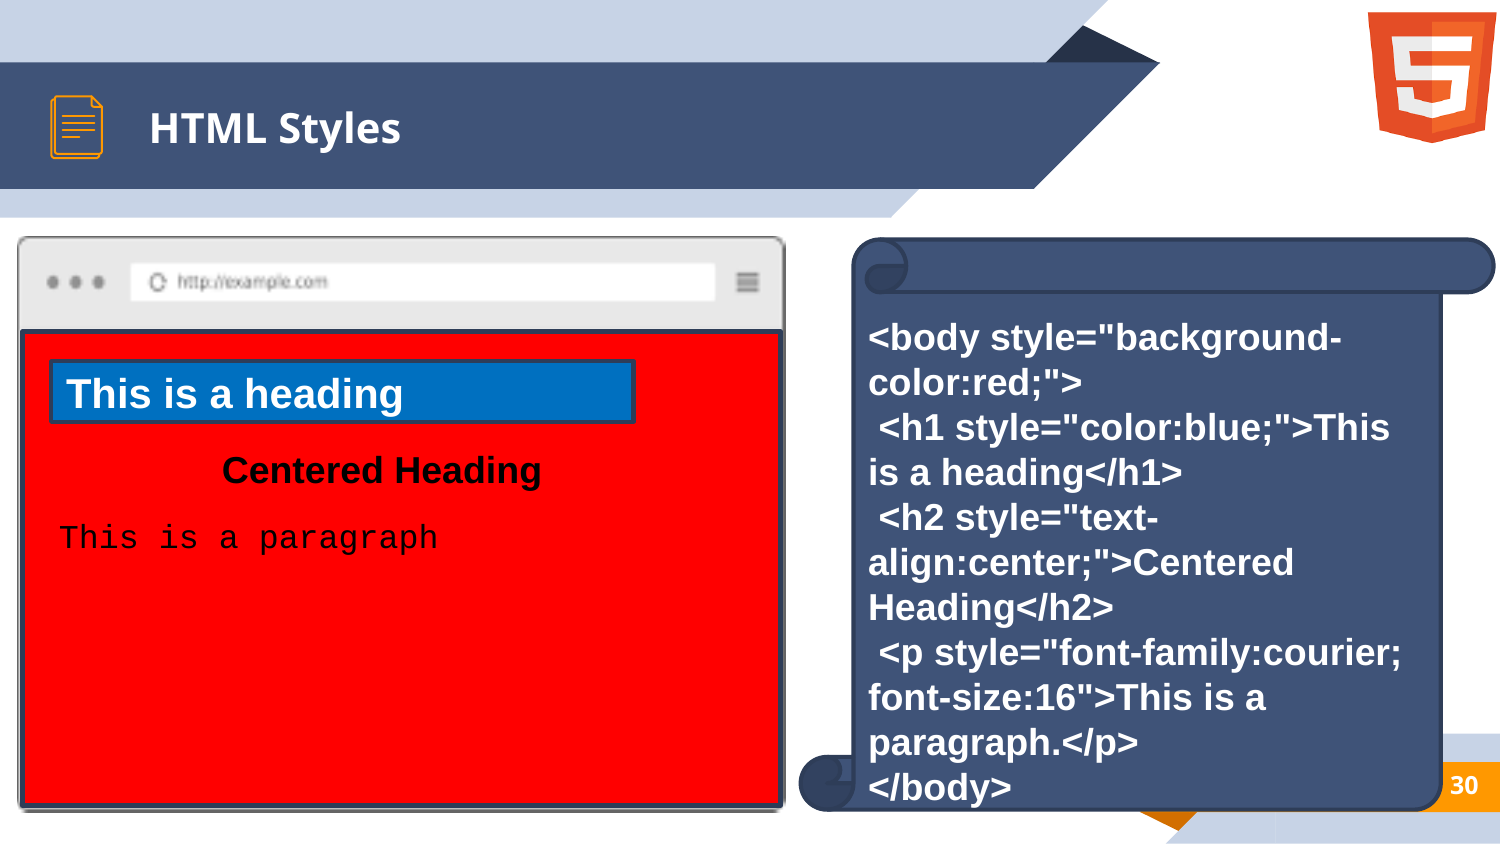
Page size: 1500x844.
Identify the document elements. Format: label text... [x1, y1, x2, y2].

picture [16, 236, 787, 813]
text_box <body style="background-color:red;"> <h1 style="color:blue;">This is a heading</h1> <h2 style="text-align:center;">Centered Heading</h2> <p style="font-family:courier; font-size:16">This is a paragraph.</p> </body> [798, 237, 1496, 812]
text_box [50, 96, 103, 159]
title HTML Styles [133, 64, 997, 190]
slide_number 30 [1249, 760, 1494, 813]
picture [1365, 10, 1500, 146]
